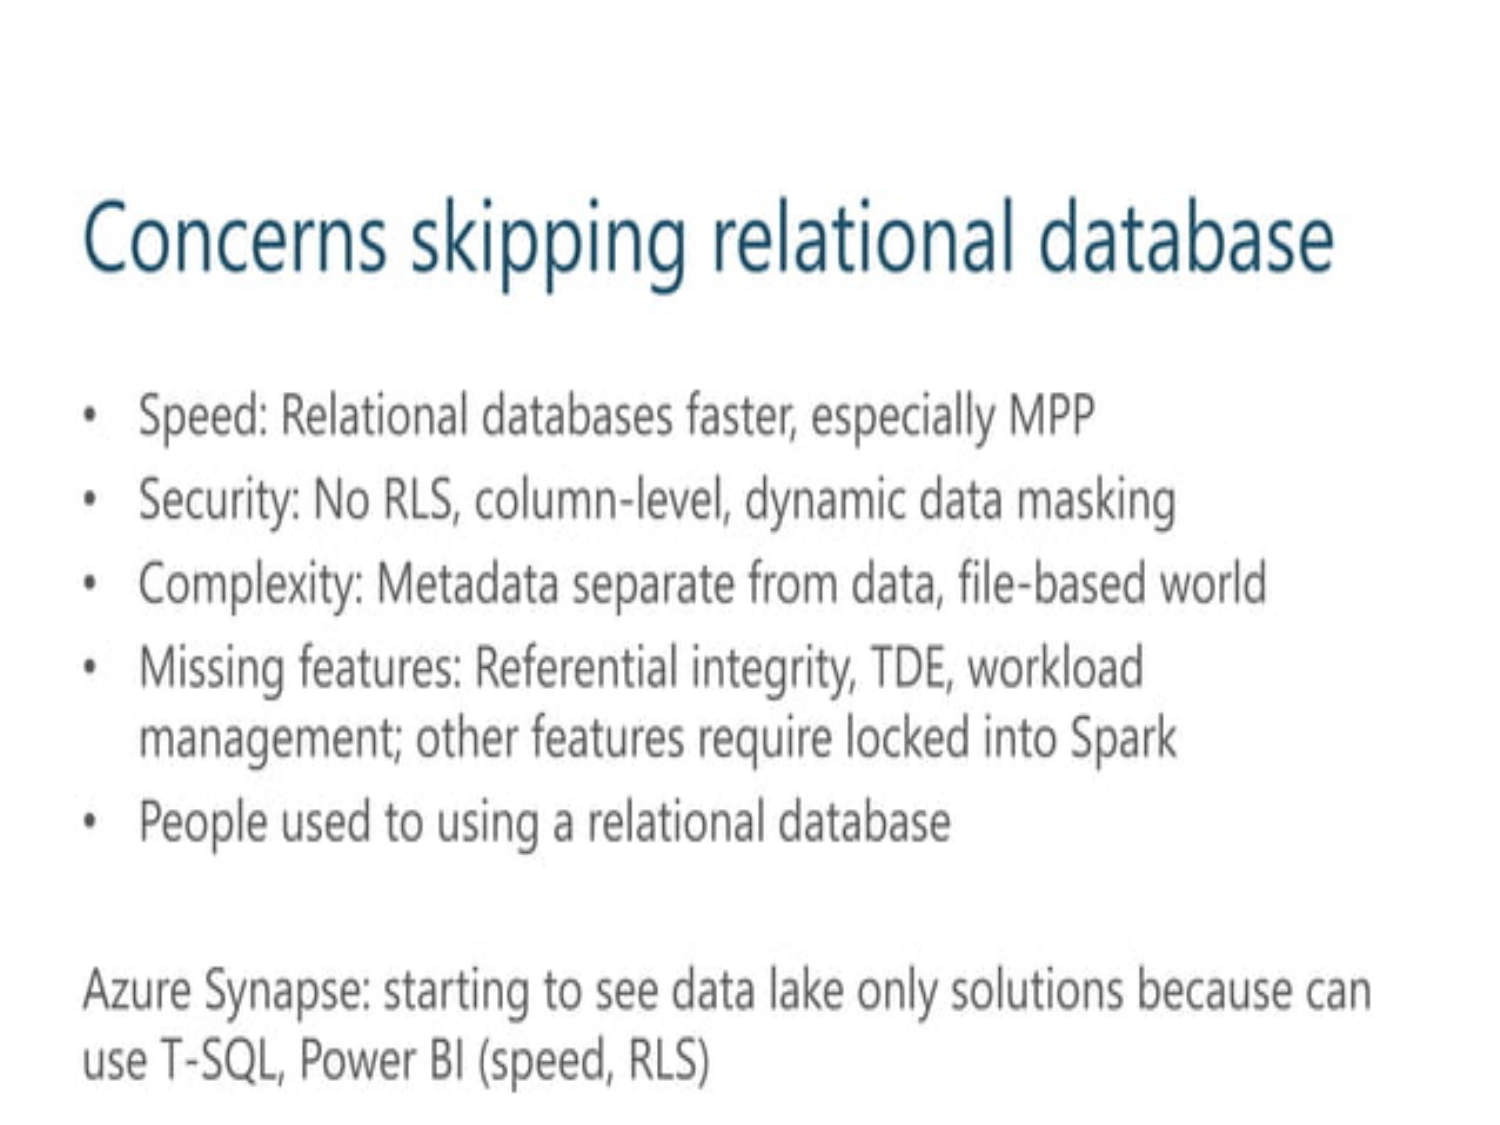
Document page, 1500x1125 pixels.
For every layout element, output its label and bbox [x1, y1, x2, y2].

picture [0, 139, 1500, 1125]
